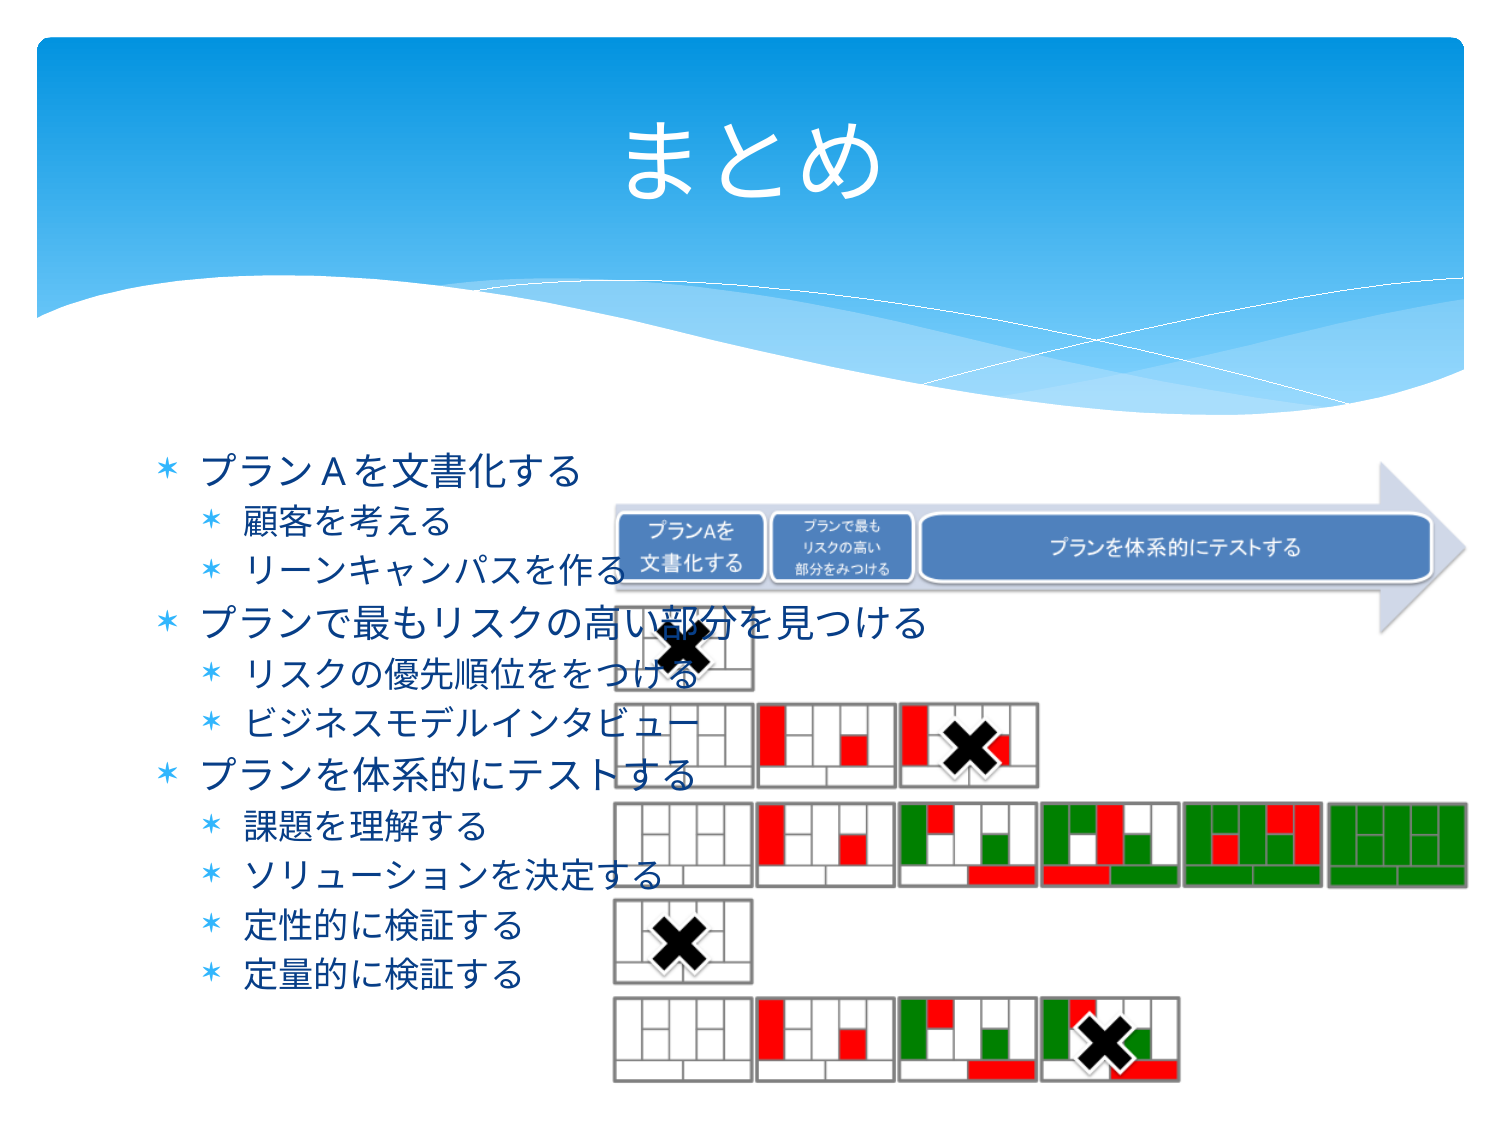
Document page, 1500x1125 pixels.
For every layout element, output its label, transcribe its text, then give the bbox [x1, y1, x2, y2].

title まとめ [75, 55, 1425, 261]
list プランAを文書化する 顧客を考える リーンキャンパスを作る プランで最もリスクの高い部分を見つける リスクの優先順位ををつける ビジネスモデルインタビュー プランを体系的にテストする 課題を理解する ソリューションを決定する 定性的に検証する 定量的に検証する [143, 438, 1359, 1005]
picture [610, 459, 1471, 1125]
